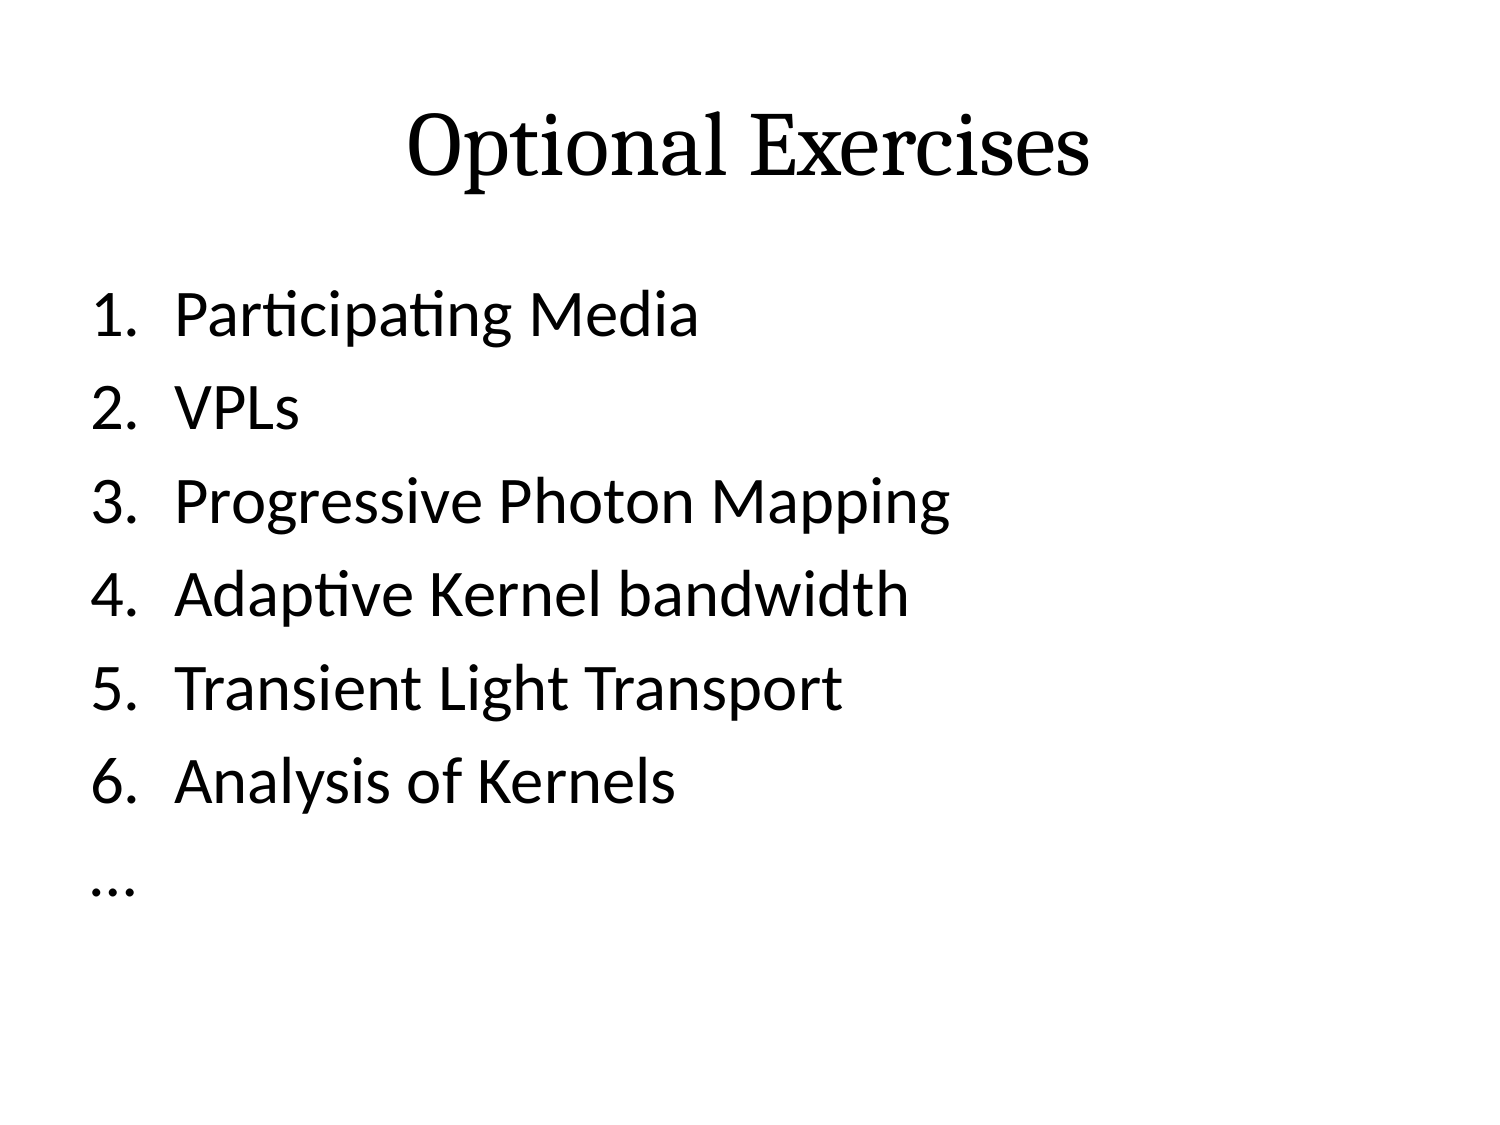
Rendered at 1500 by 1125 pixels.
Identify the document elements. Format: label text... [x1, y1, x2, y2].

list Participating Media VPLs Progressive Photon Mapping Adaptive Kernel bandwidth Transient Light Transport Analysis of Kernels … [75, 262, 1425, 1005]
title Optional Exercises [75, 45, 1425, 233]
